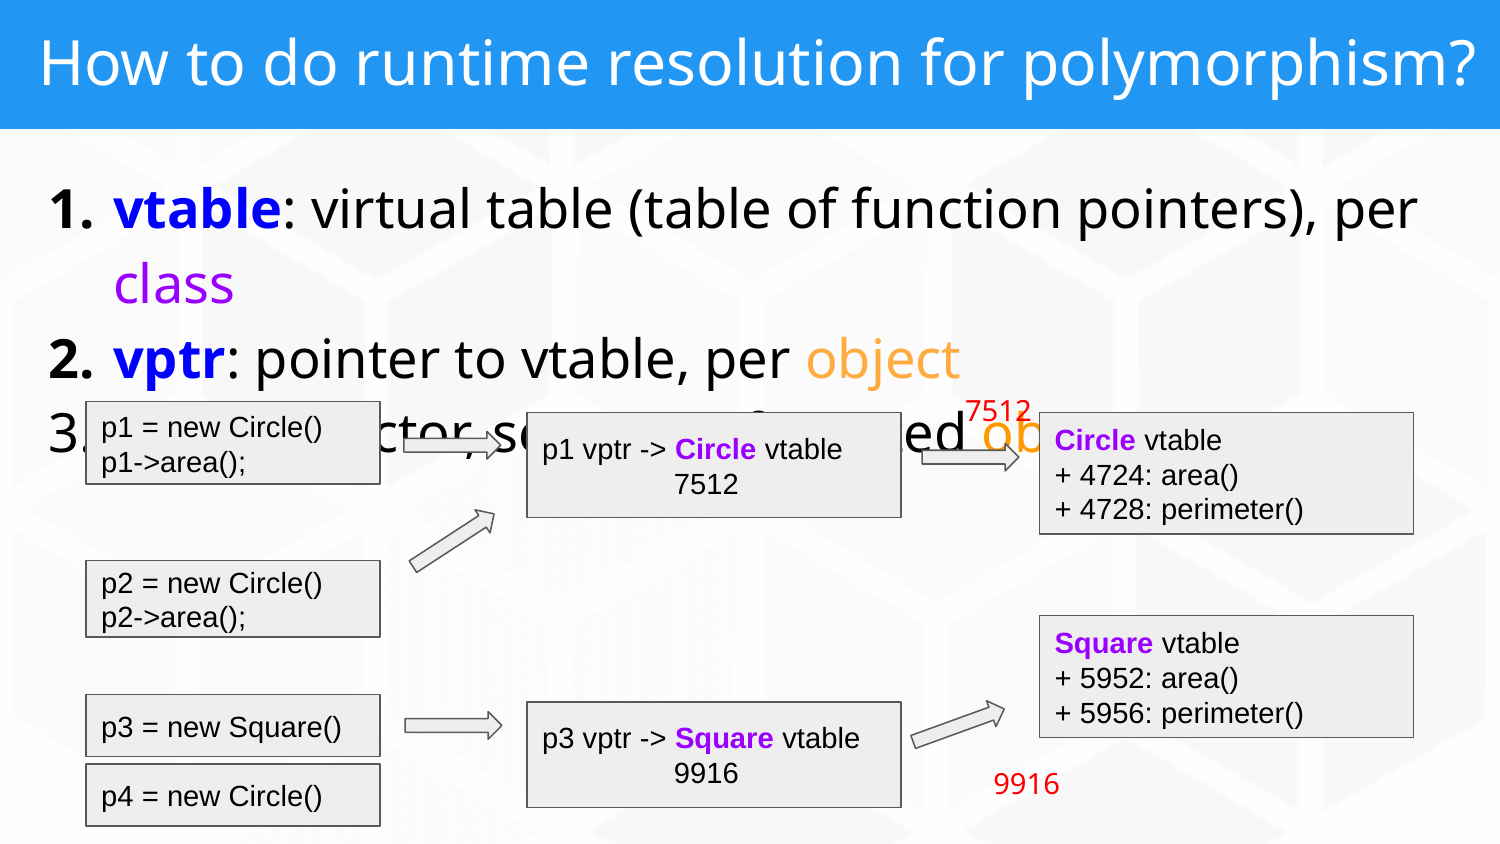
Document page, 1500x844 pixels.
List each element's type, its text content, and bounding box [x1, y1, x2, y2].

text_box p2 = new Circle() p2->area(); [85, 560, 380, 637]
text_box [403, 431, 501, 459]
text_box [910, 700, 1005, 749]
picture [0, 129, 1500, 844]
text_box 9916 [978, 750, 1089, 816]
text_box p1 = new Circle() p1->area(); [85, 401, 380, 484]
text_box Square vtable + 5952: area() + 5956: perimeter() [1039, 615, 1414, 738]
title How to do runtime resolution for polymorphism? [23, 0, 1500, 122]
text_box p3 = new Square() [85, 694, 380, 757]
text_box [922, 443, 1019, 471]
list vtable: virtual table (table of function pointers), per class vptr: pointer to vtable, per object In constructor, set vptr of created object [23, 149, 1489, 844]
text_box p4 = new Circle() [85, 763, 380, 826]
text_box [405, 711, 502, 740]
text_box 7512 [950, 377, 1060, 443]
text_box [409, 509, 495, 573]
text_box p1 vptr -> Circle vtable 7512 [527, 412, 902, 518]
text_box p3 vptr -> Square vtable 9916 [527, 702, 902, 808]
text_box Circle vtable + 4724: area() + 4728: perimeter() [1039, 412, 1414, 535]
